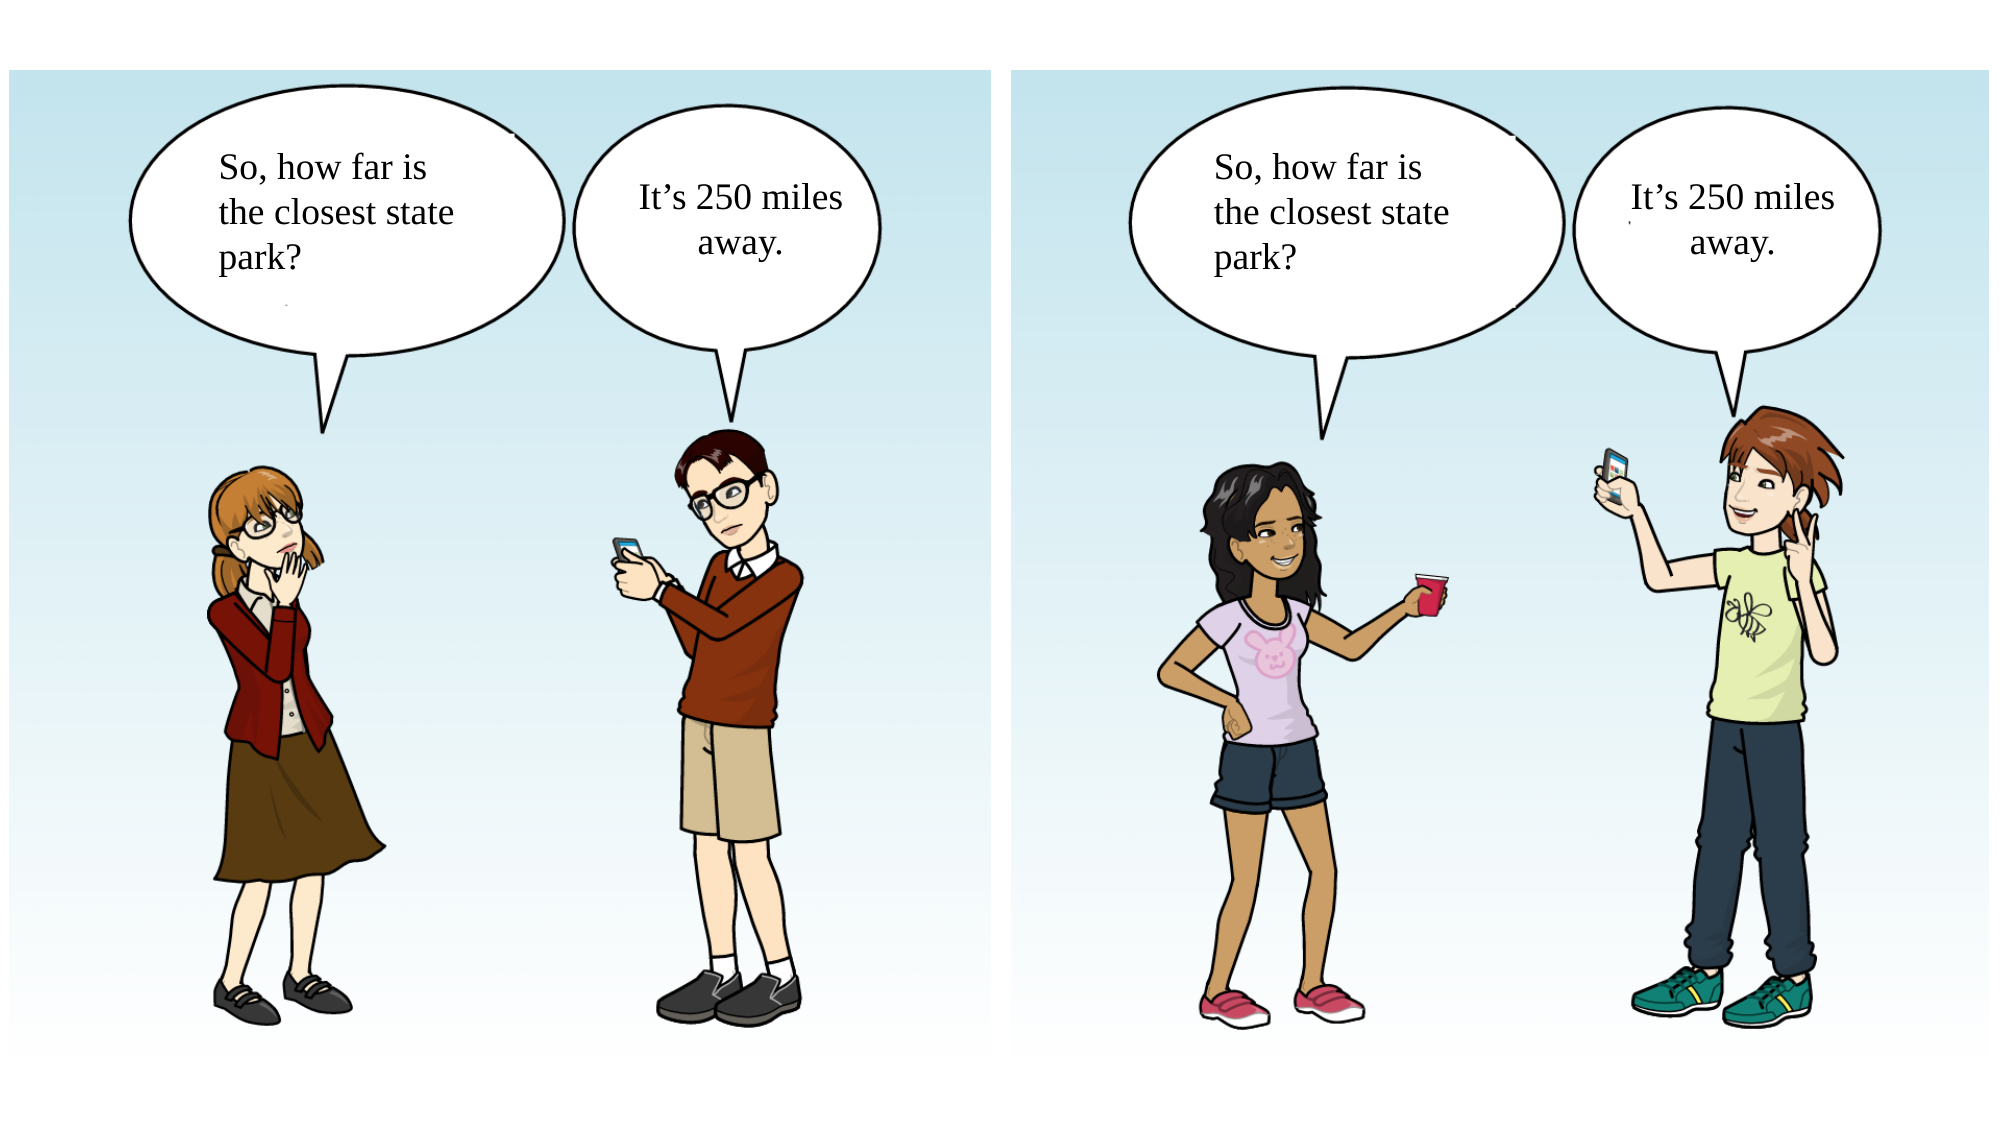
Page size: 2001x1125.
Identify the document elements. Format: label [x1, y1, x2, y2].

text_box [1011, 70, 1989, 1057]
text_box [9, 70, 991, 1055]
